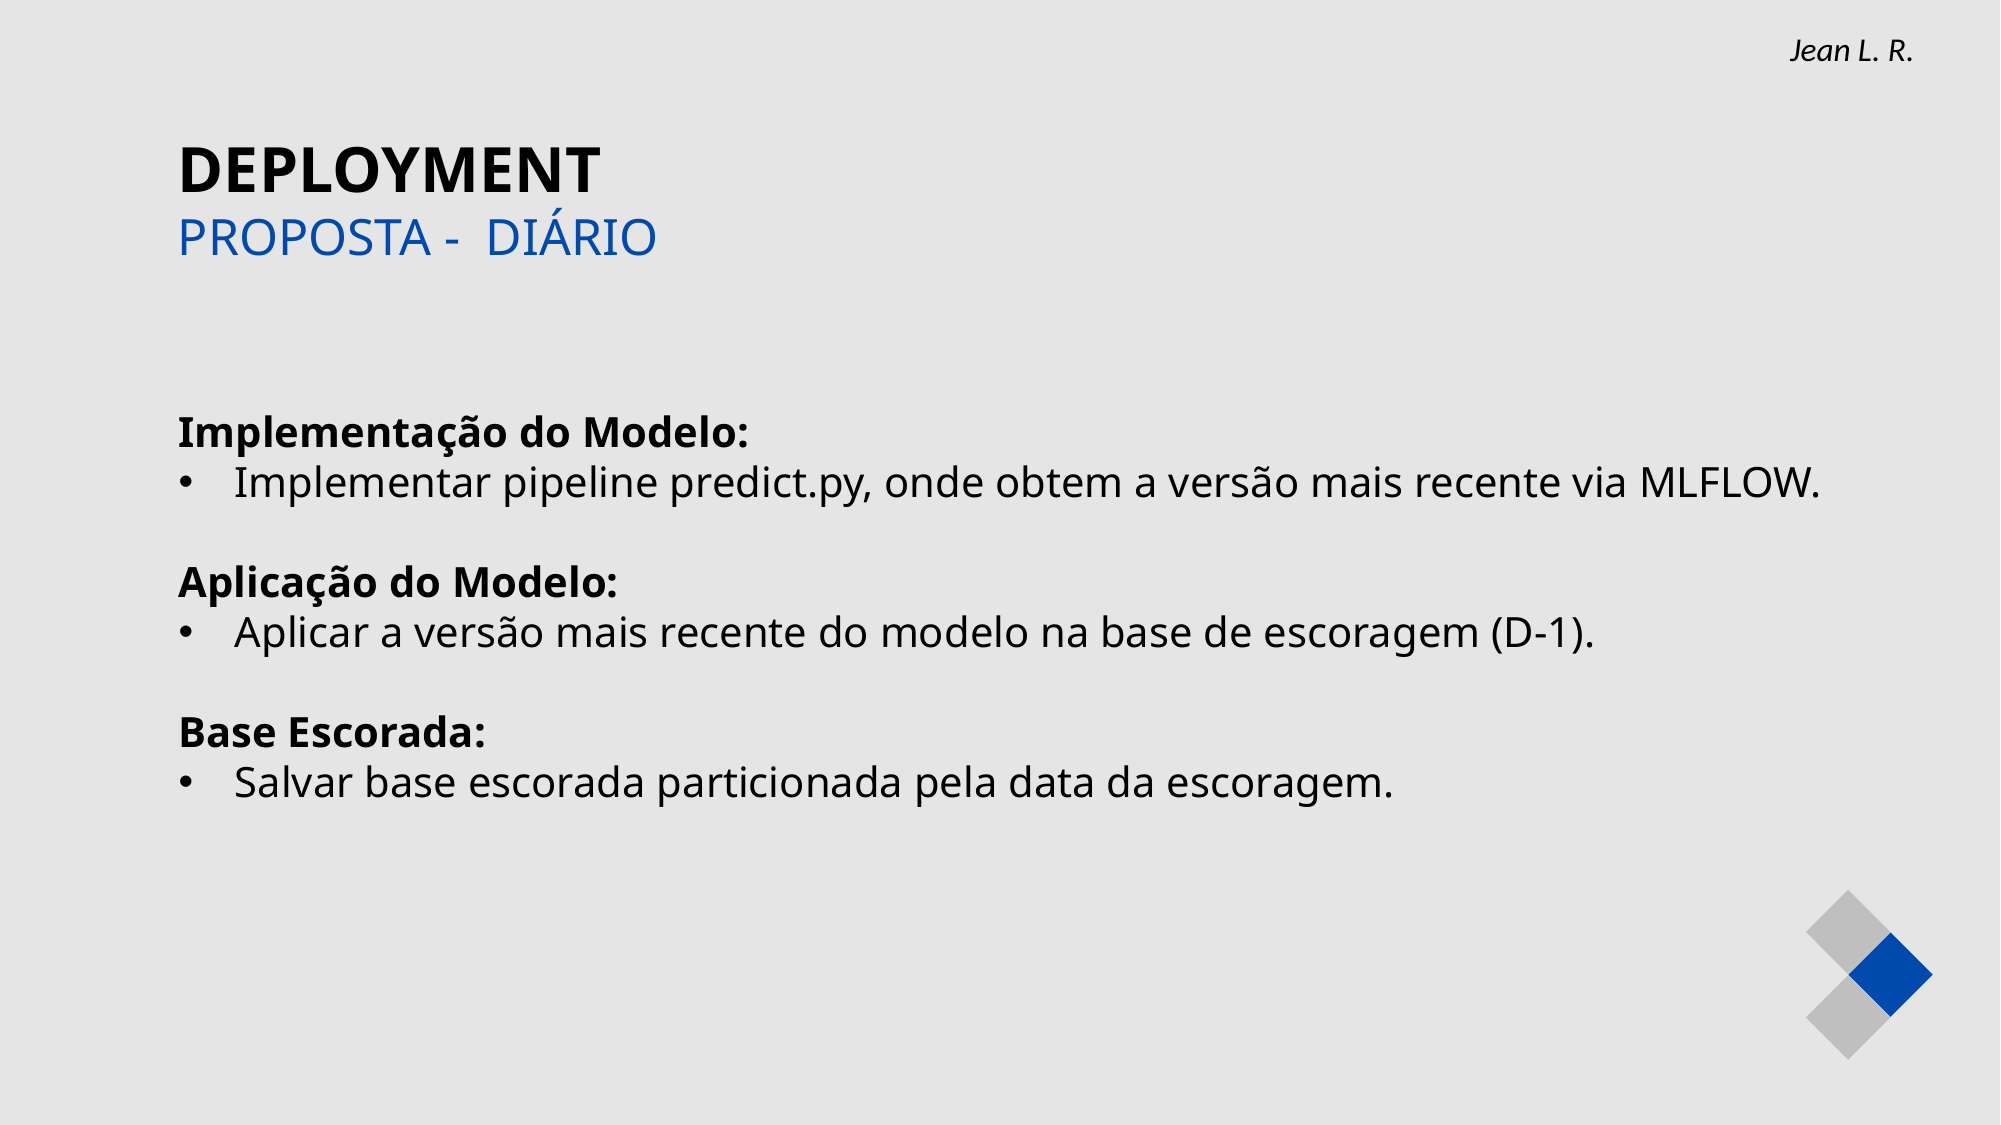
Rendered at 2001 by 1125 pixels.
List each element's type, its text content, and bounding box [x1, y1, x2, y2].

text_box Implementação do Modelo: Implementar pipeline predict.py, onde obtem a versão mais recente via MLFLOW. Aplicação do Modelo: Aplicar a versão mais recente do modelo na base de escoragem (D-1). Base Escorada: Salvar base escorada particionada pela data da escoragem. [163, 398, 1891, 814]
text_box Jean L. R. [1775, 20, 1933, 76]
text_box DEPLOYMENT PROPOSTA - DIÁRIO [163, 122, 1571, 273]
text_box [1805, 889, 1933, 1060]
